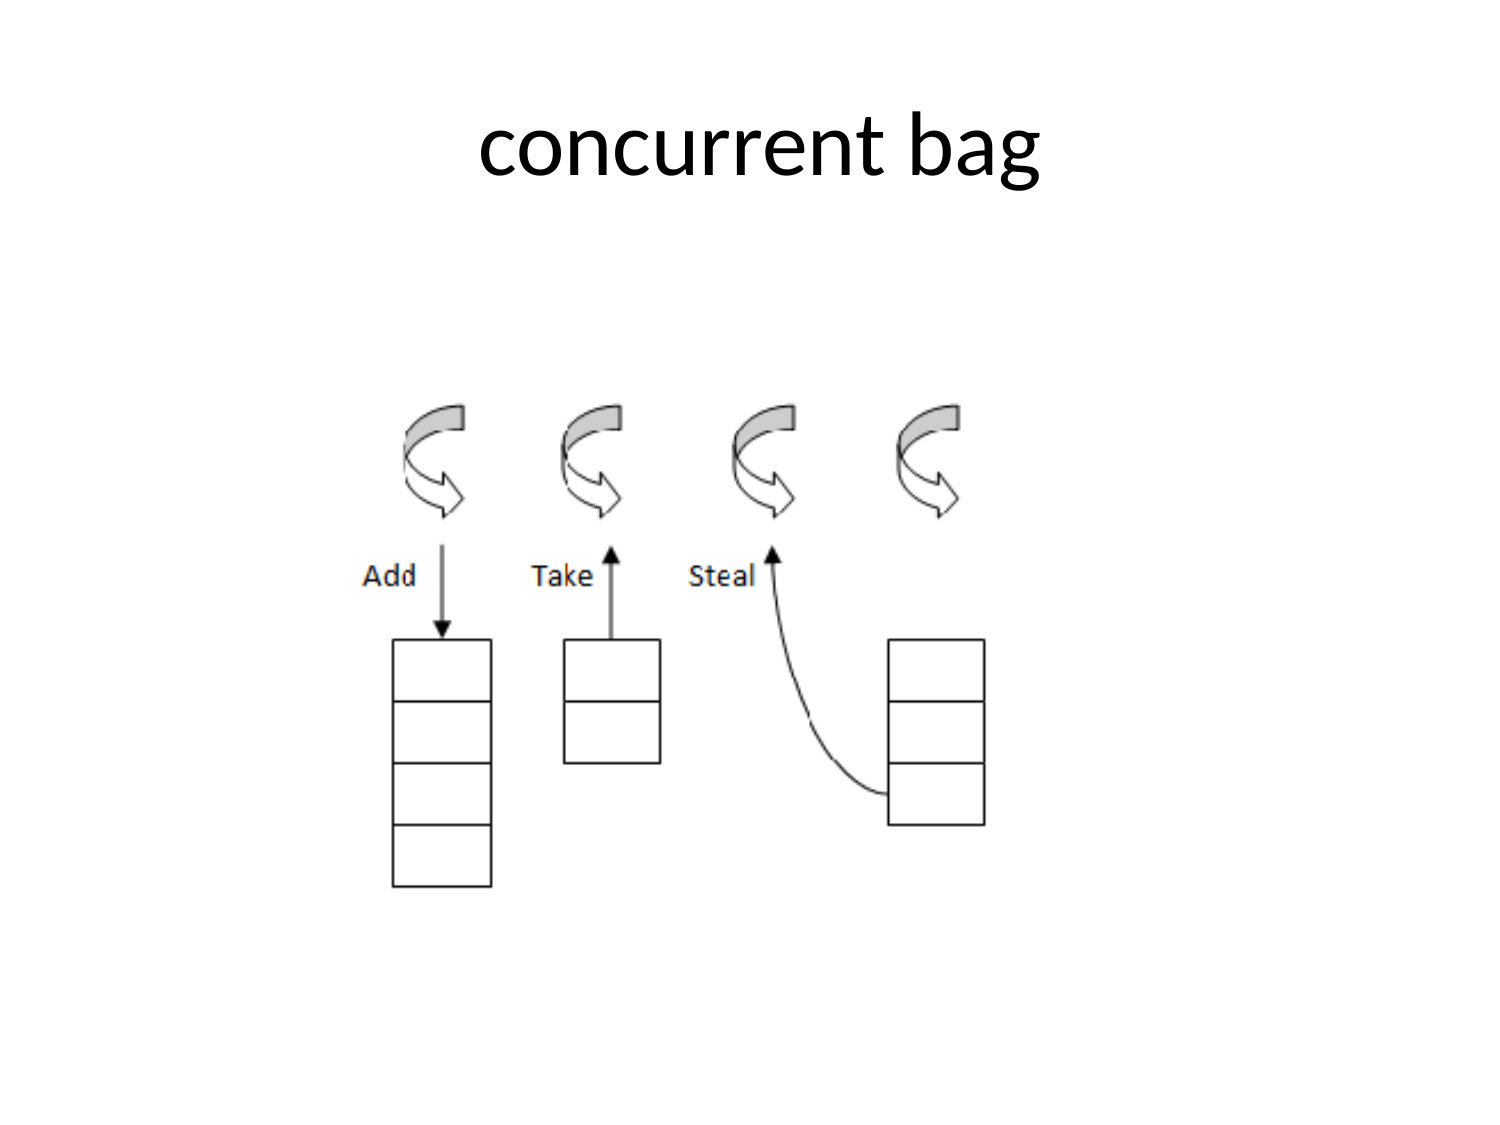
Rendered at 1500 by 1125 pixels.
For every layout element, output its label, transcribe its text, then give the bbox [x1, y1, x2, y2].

title concurrent bag [75, 45, 1425, 233]
picture [324, 349, 1051, 925]
